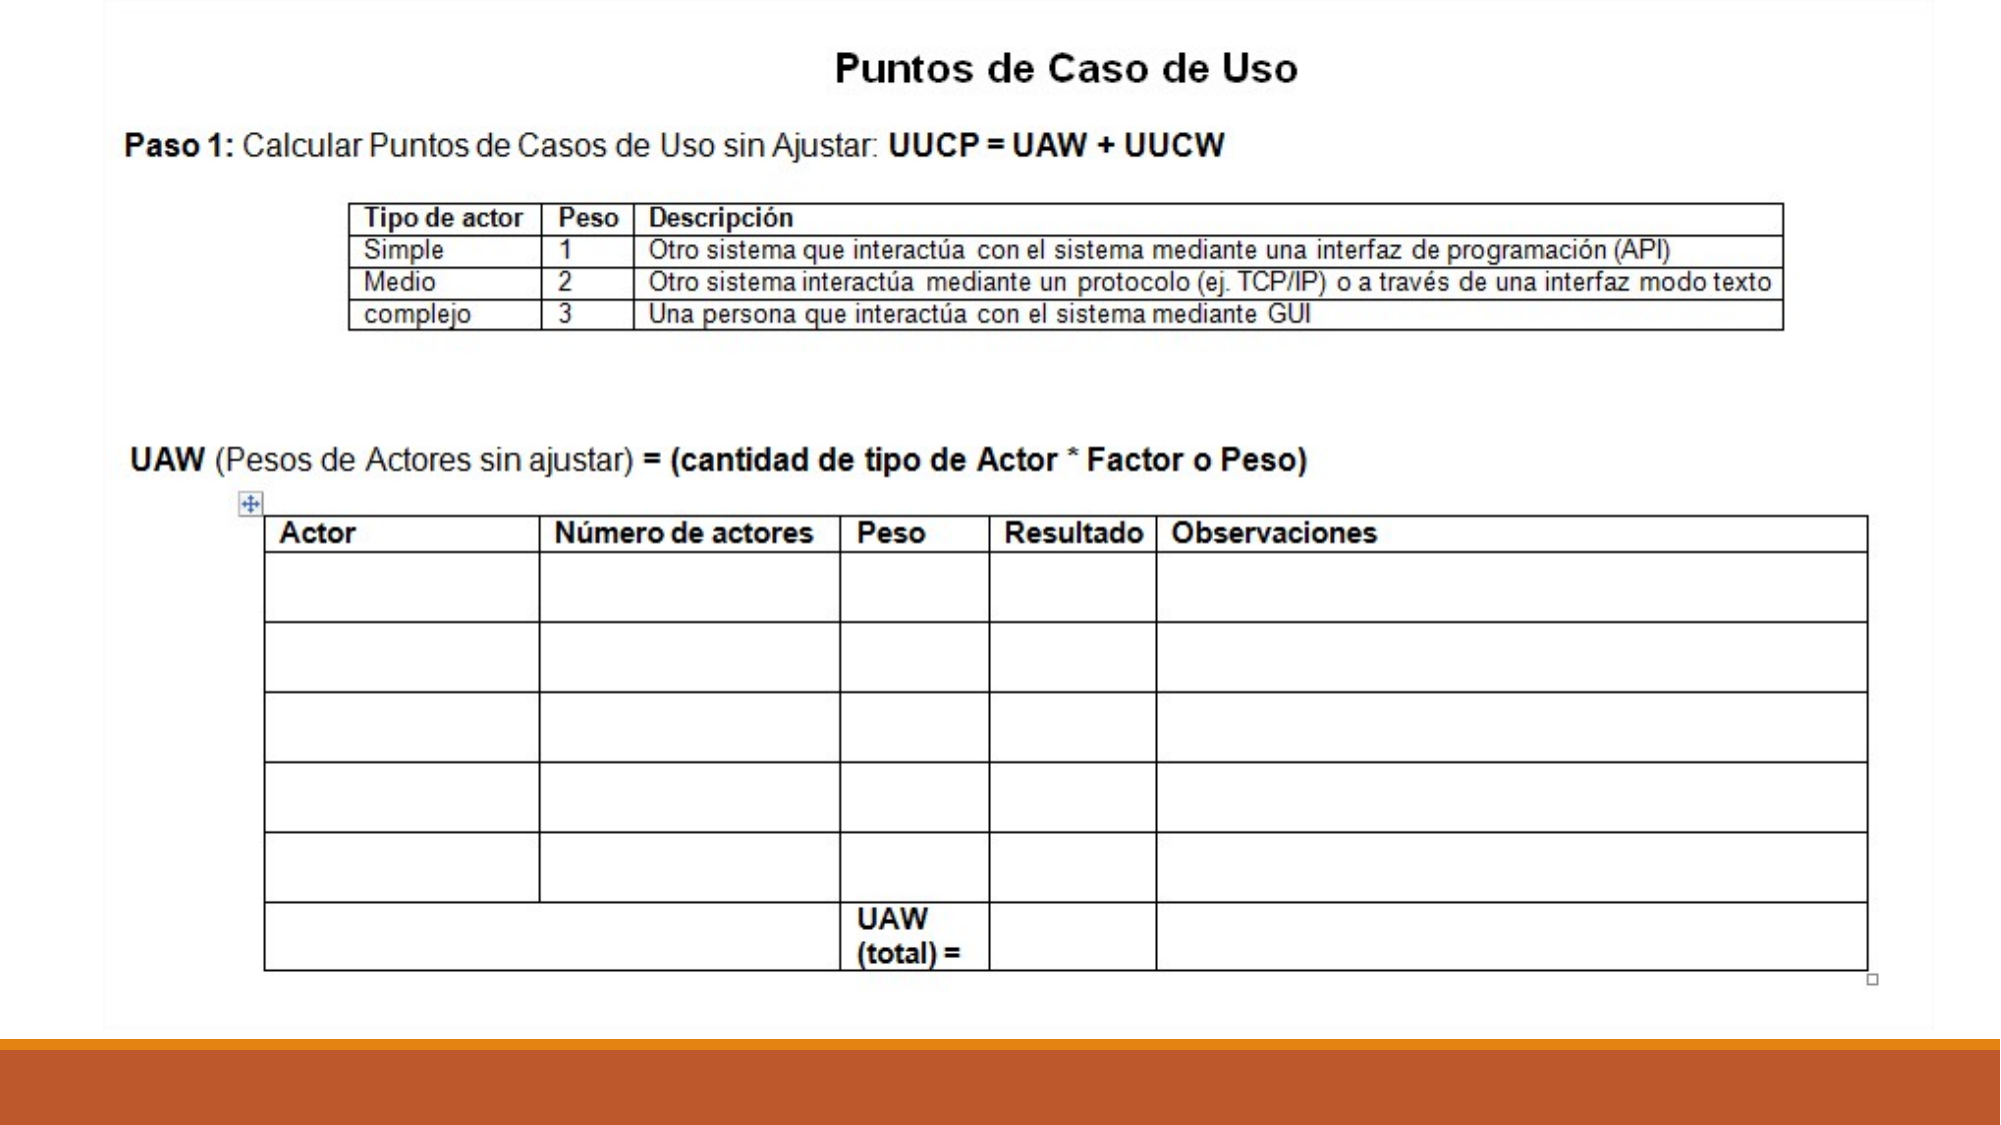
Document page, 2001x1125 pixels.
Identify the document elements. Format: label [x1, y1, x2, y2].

picture [102, 0, 1935, 1031]
